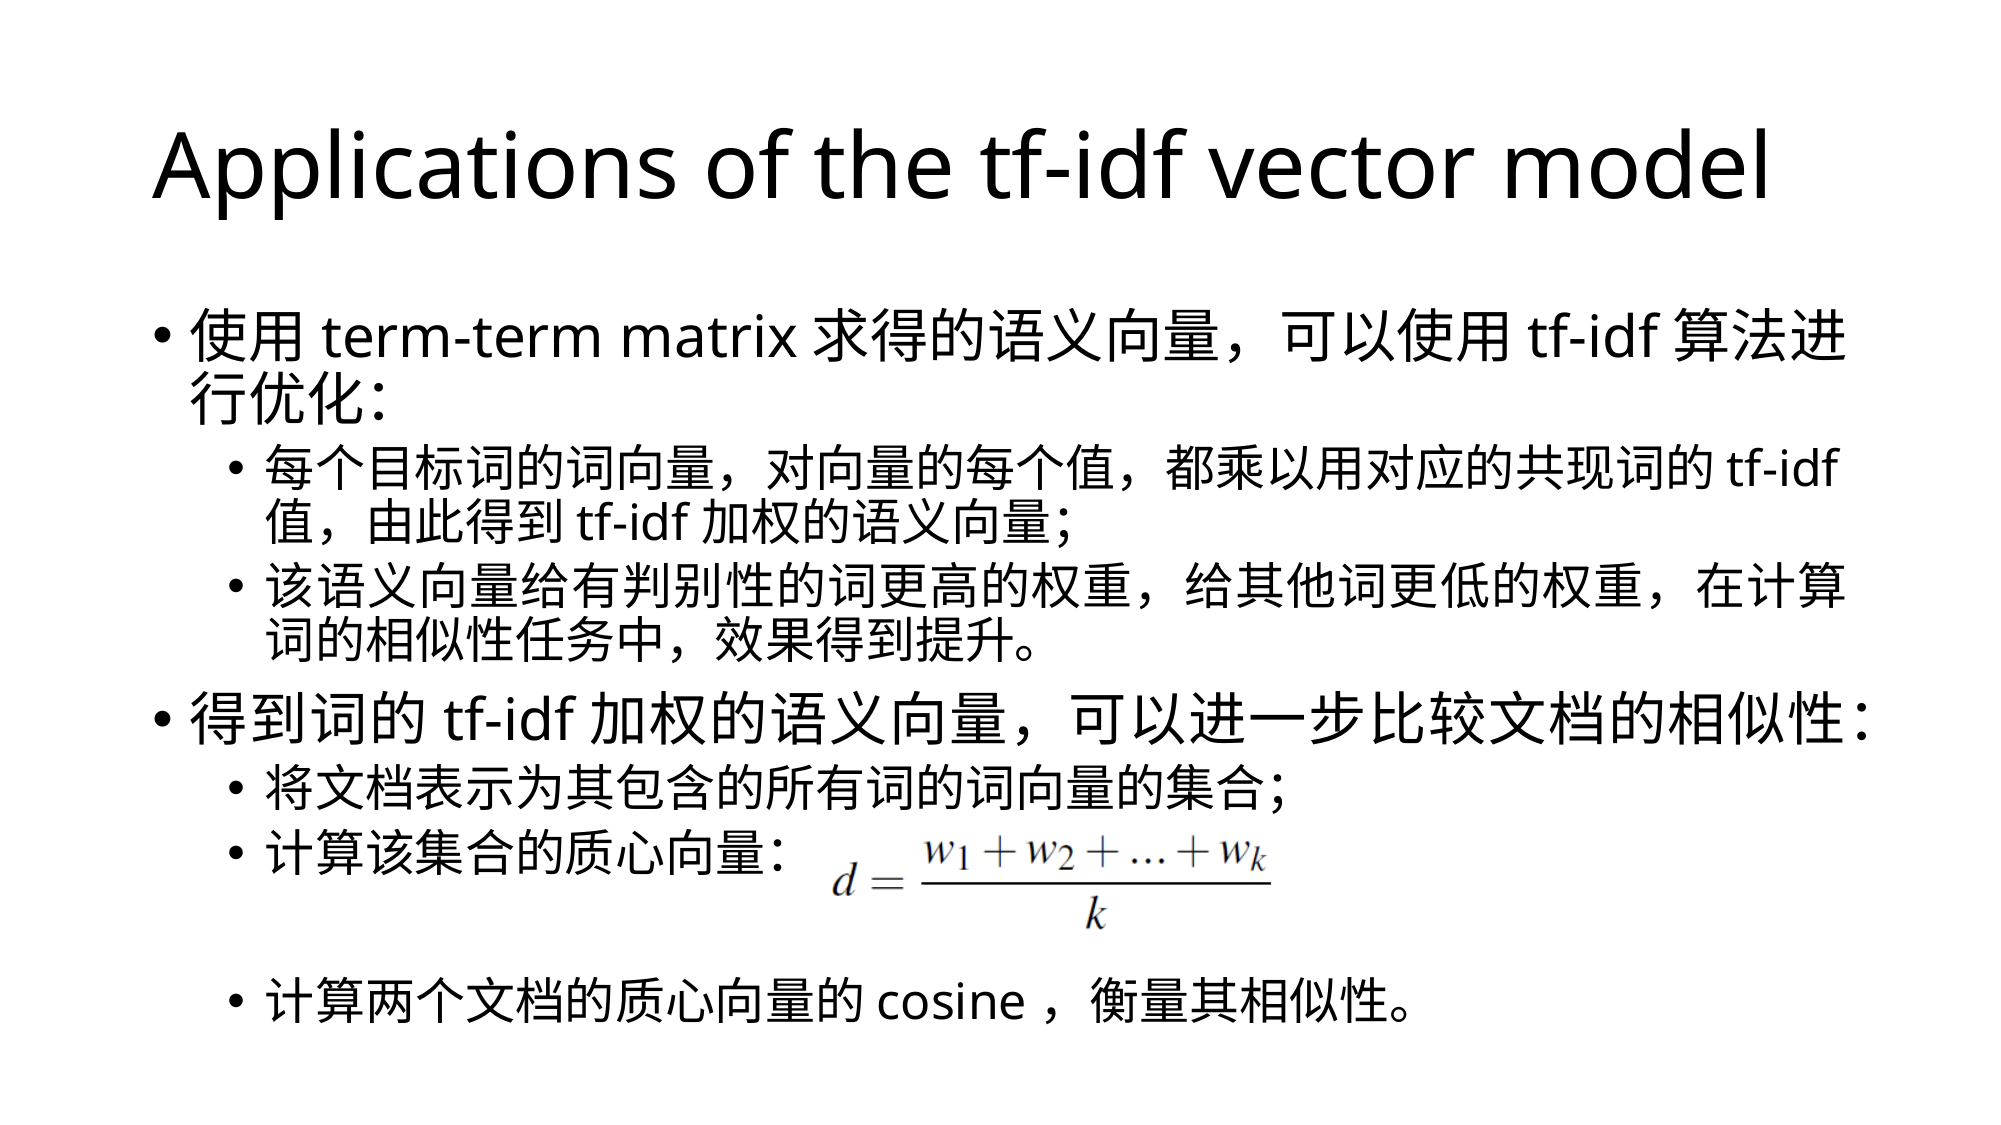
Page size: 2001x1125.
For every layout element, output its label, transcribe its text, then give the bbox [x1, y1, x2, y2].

picture [809, 834, 1276, 938]
list 使用term-term matrix求得的语义向量，可以使用tf-idf算法进行优化： 每个目标词的词向量，对向量的每个值，都乘以用对应的共现词的tf-idf值，由此得到tf-idf加权的语义向量； 该语义向量给有判别性的词更高的权重，给其他词更低的权重，在计算词的相似性任务中，效果得到提升。 得到词的tf-idf加权的语义向量，可以进一步比较文档的相似性： 将文档表示为其包含的所有词的词向量的集合； 计算该集合的质心向量： 计算两个文档的质心向量的cosine，衡量其相似性。 [137, 299, 1863, 1087]
title Applications of the tf-idf vector model [137, 59, 1863, 278]
